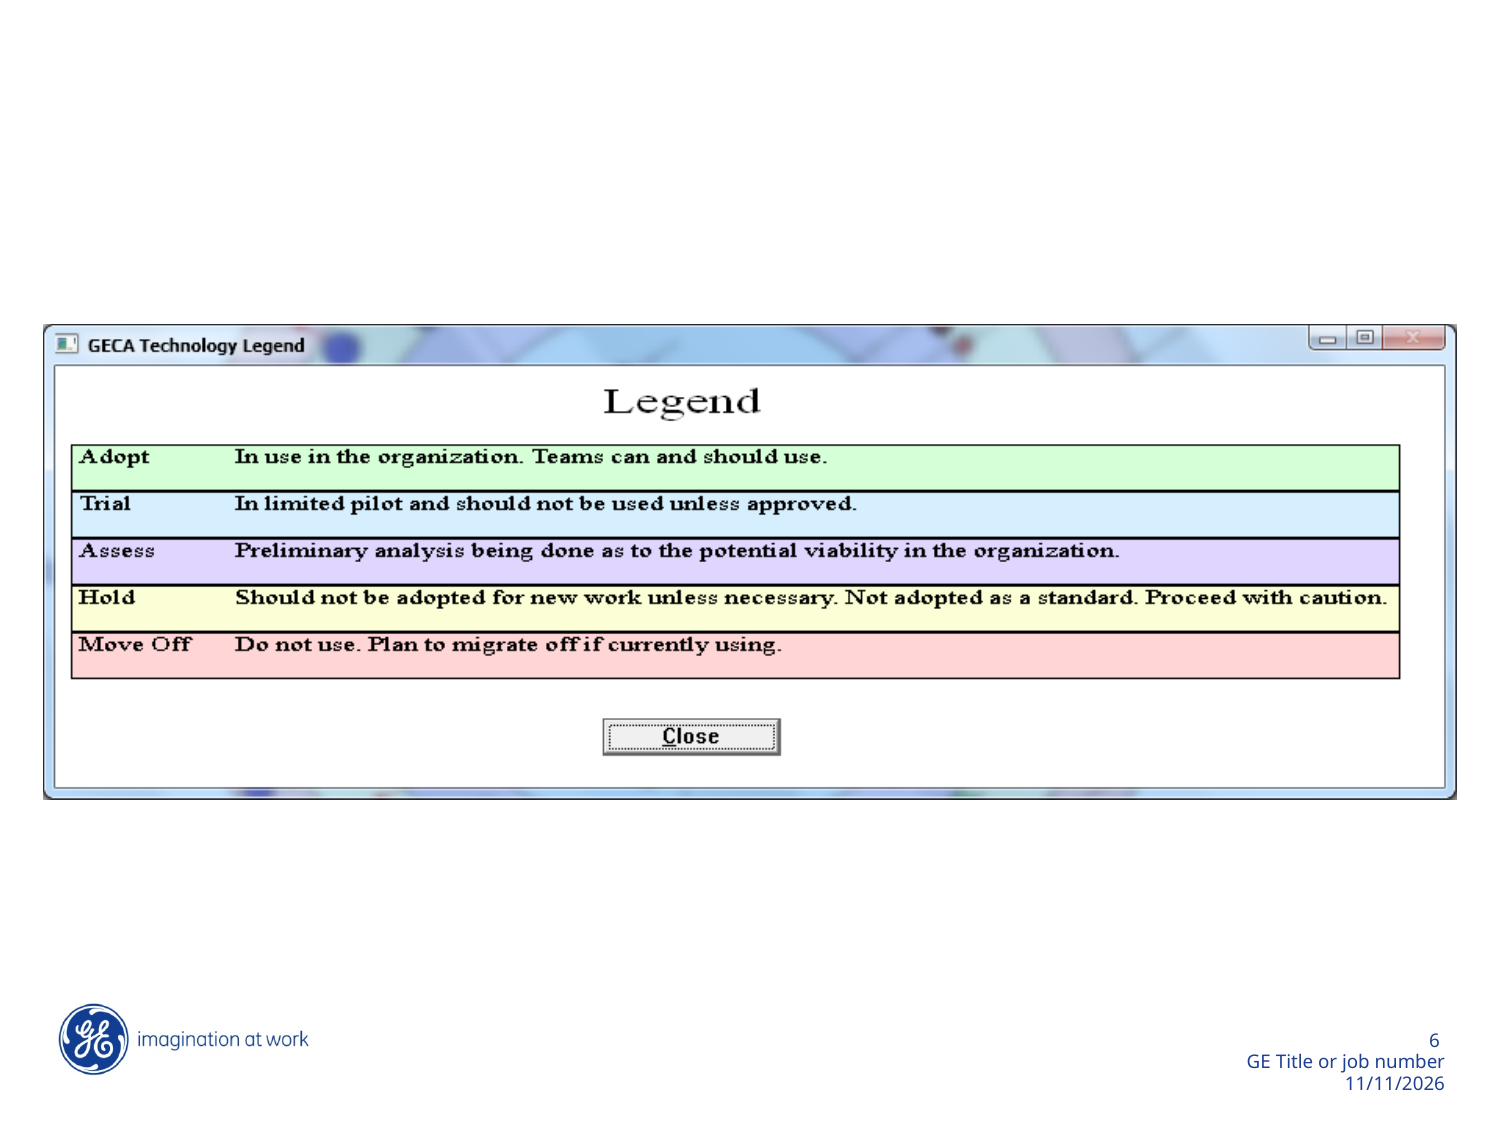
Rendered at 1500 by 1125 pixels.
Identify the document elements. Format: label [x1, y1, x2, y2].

picture [43, 324, 1457, 801]
picture [52, 997, 315, 1081]
